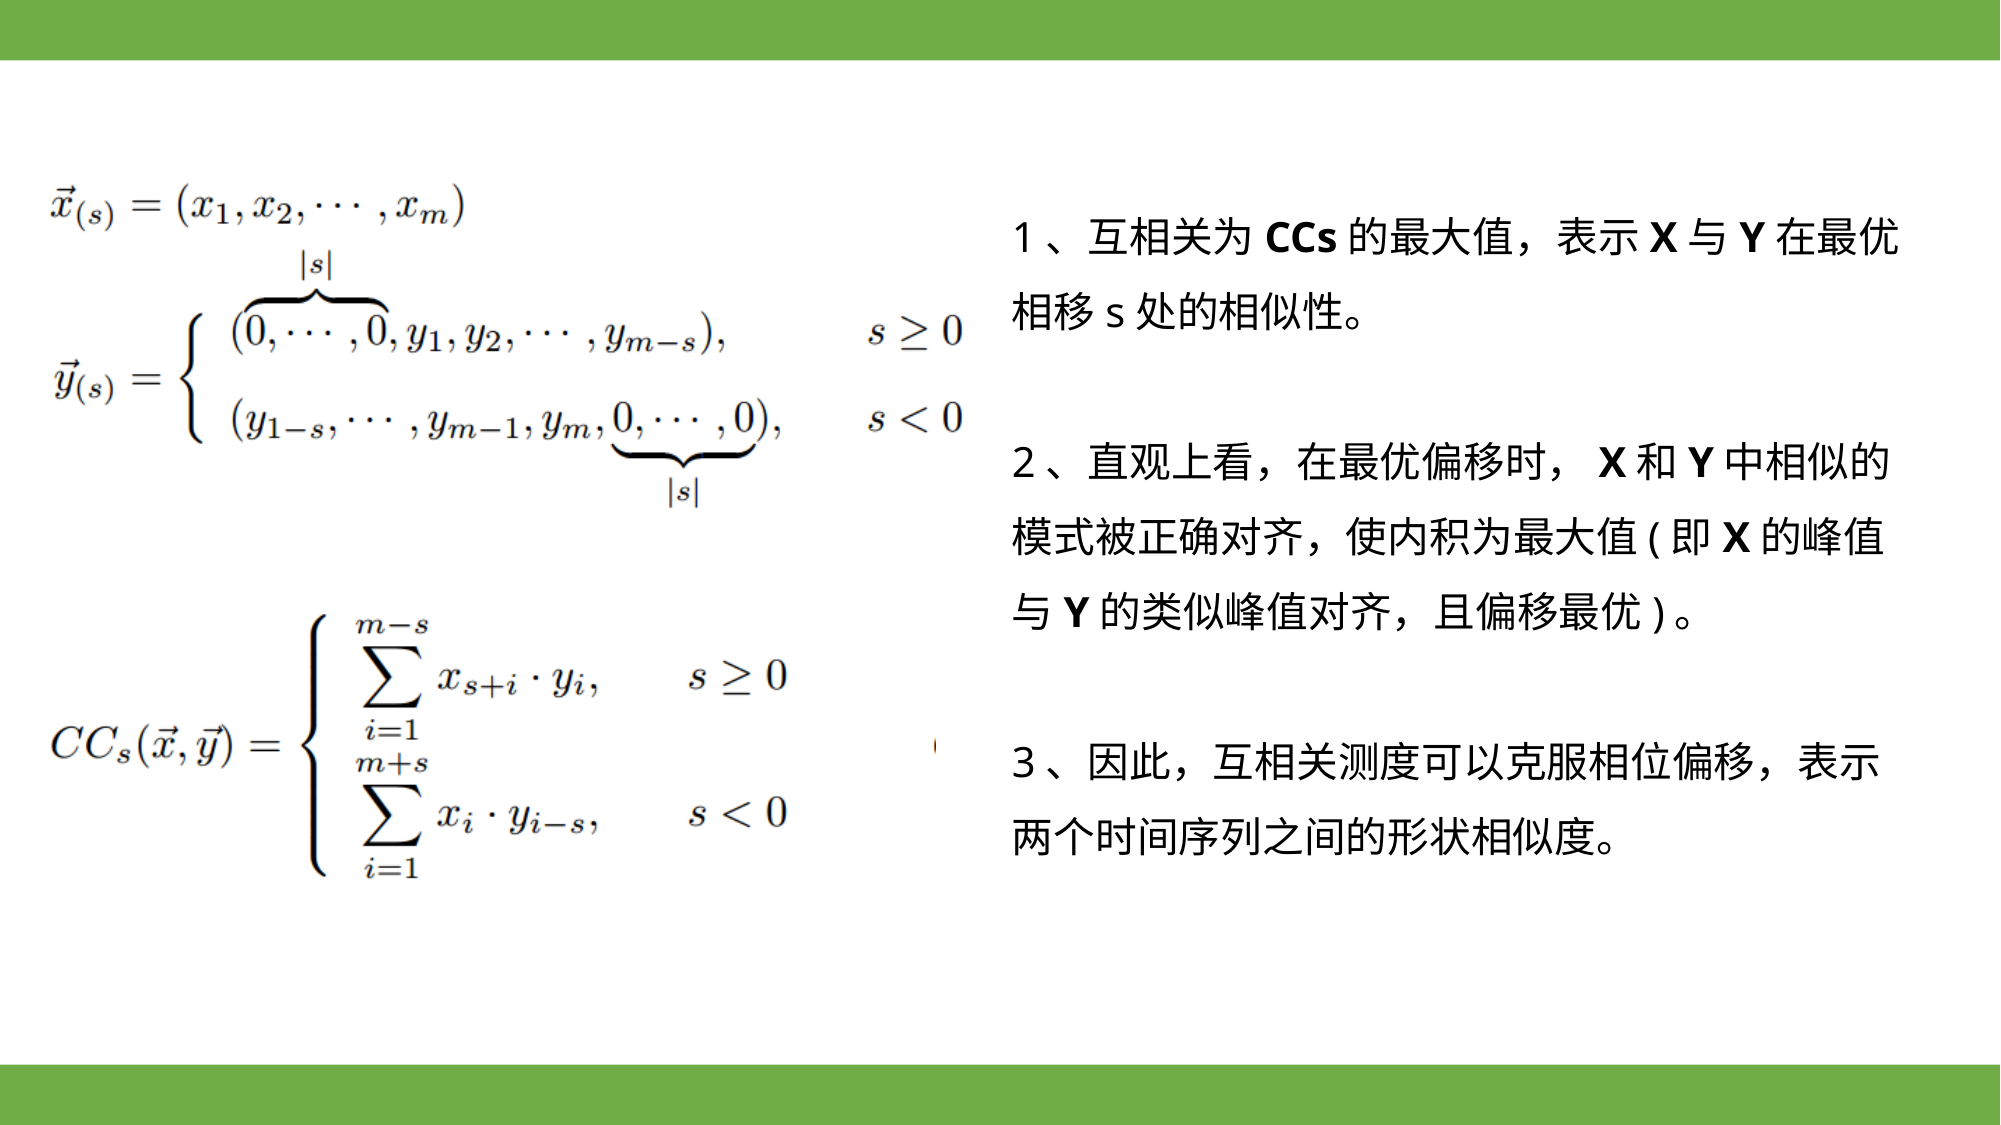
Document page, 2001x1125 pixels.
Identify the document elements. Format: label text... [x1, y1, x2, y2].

text_box 1、互相关为CCs的最大值，表示X与Y在最优相移s处的相似性。 2、直观上看，在最优偏移时，X和Y中相似的模式被正确对齐，使内积为最大值(即X的峰值与Y的类似峰值对齐，且偏移最优)。 3、因此，互相关测度可以克服相位偏移，表示两个时间序列之间的形状相似度。 [997, 178, 1924, 869]
picture [1, 150, 1015, 528]
picture [15, 581, 936, 904]
